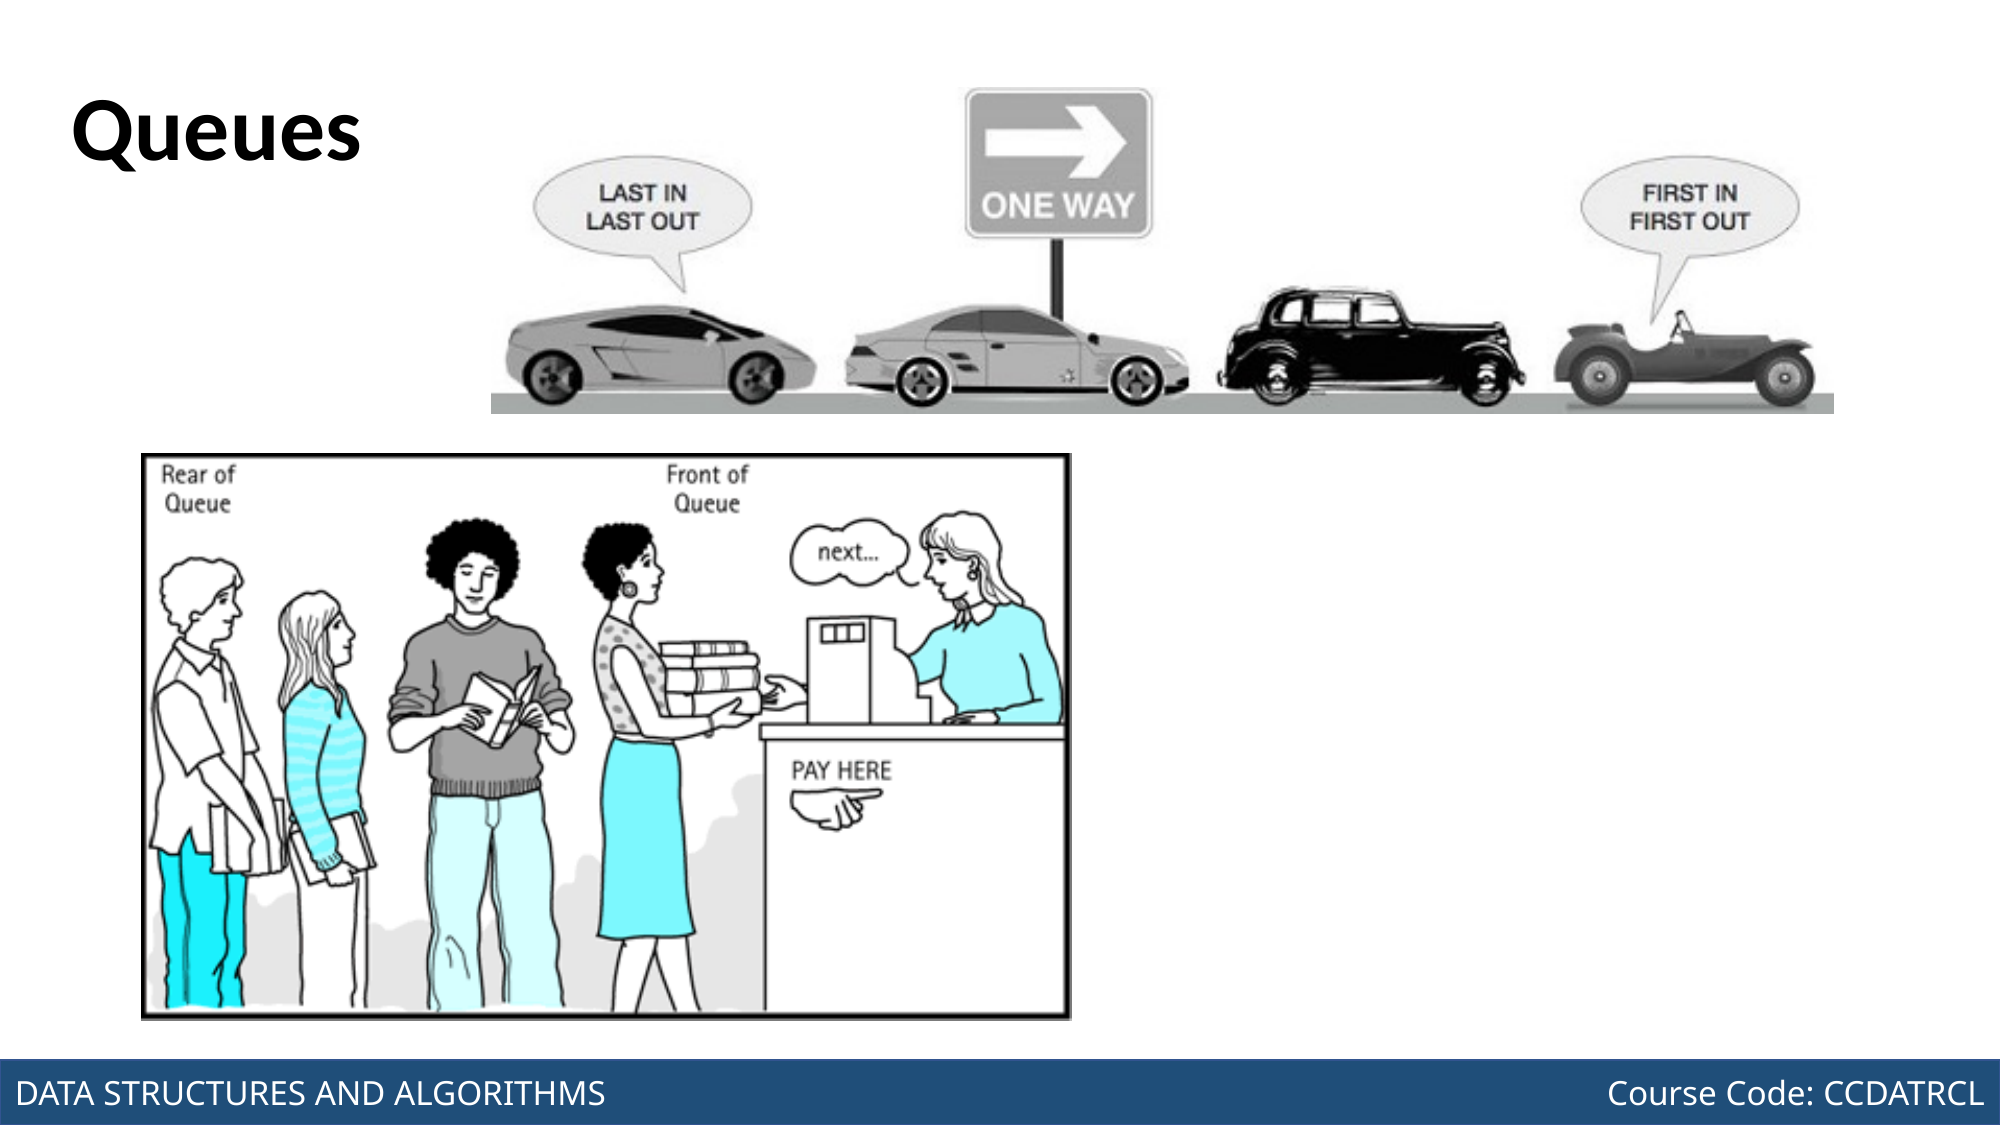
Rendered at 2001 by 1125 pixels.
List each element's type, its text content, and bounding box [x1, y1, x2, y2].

text_box Course Code: CCDATRCL [1516, 1064, 2000, 1120]
text_box DATA STRUCTURES AND ALGORITHMS [0, 1064, 722, 1120]
title Queues [56, 21, 1782, 240]
picture [491, 87, 1834, 414]
text_box [0, 1059, 2000, 1125]
picture [141, 453, 1072, 1021]
